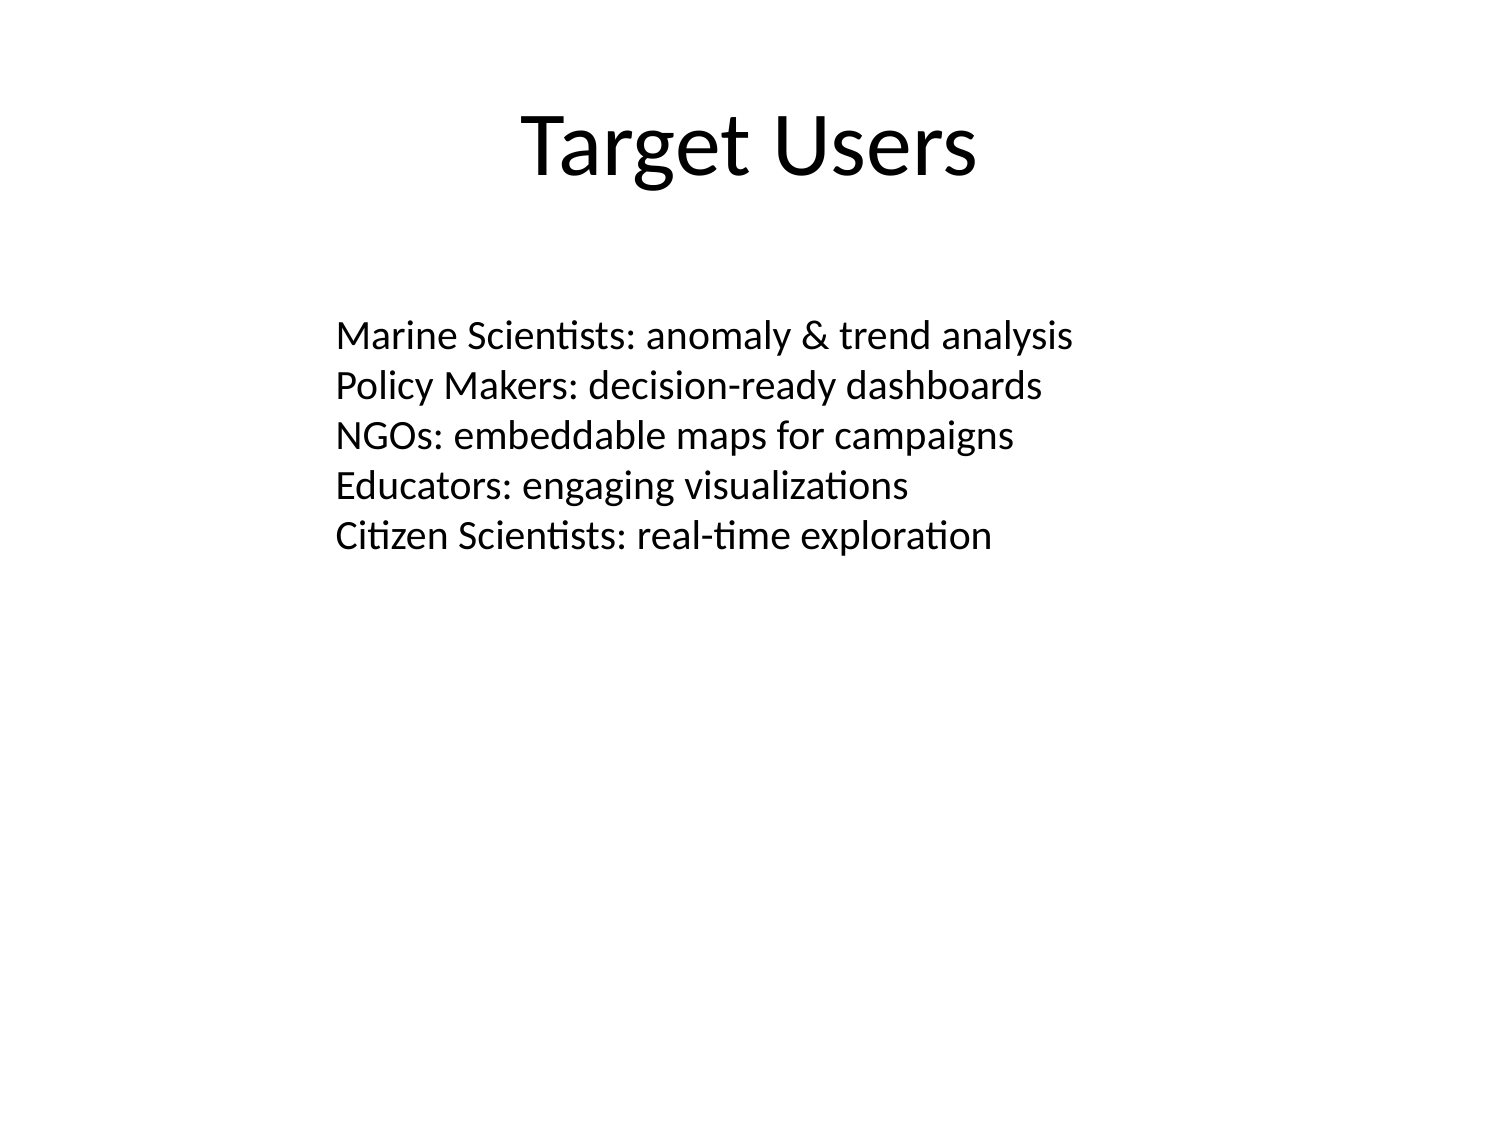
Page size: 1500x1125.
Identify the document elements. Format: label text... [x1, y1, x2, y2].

text_box Marine Scientists: anomaly & trend analysis Policy Makers: decision-ready dashboards NGOs: embeddable maps for campaigns Educators: engaging visualizations Citizen Scientists: real-time exploration [320, 254, 1089, 565]
title Target Users [75, 45, 1425, 233]
